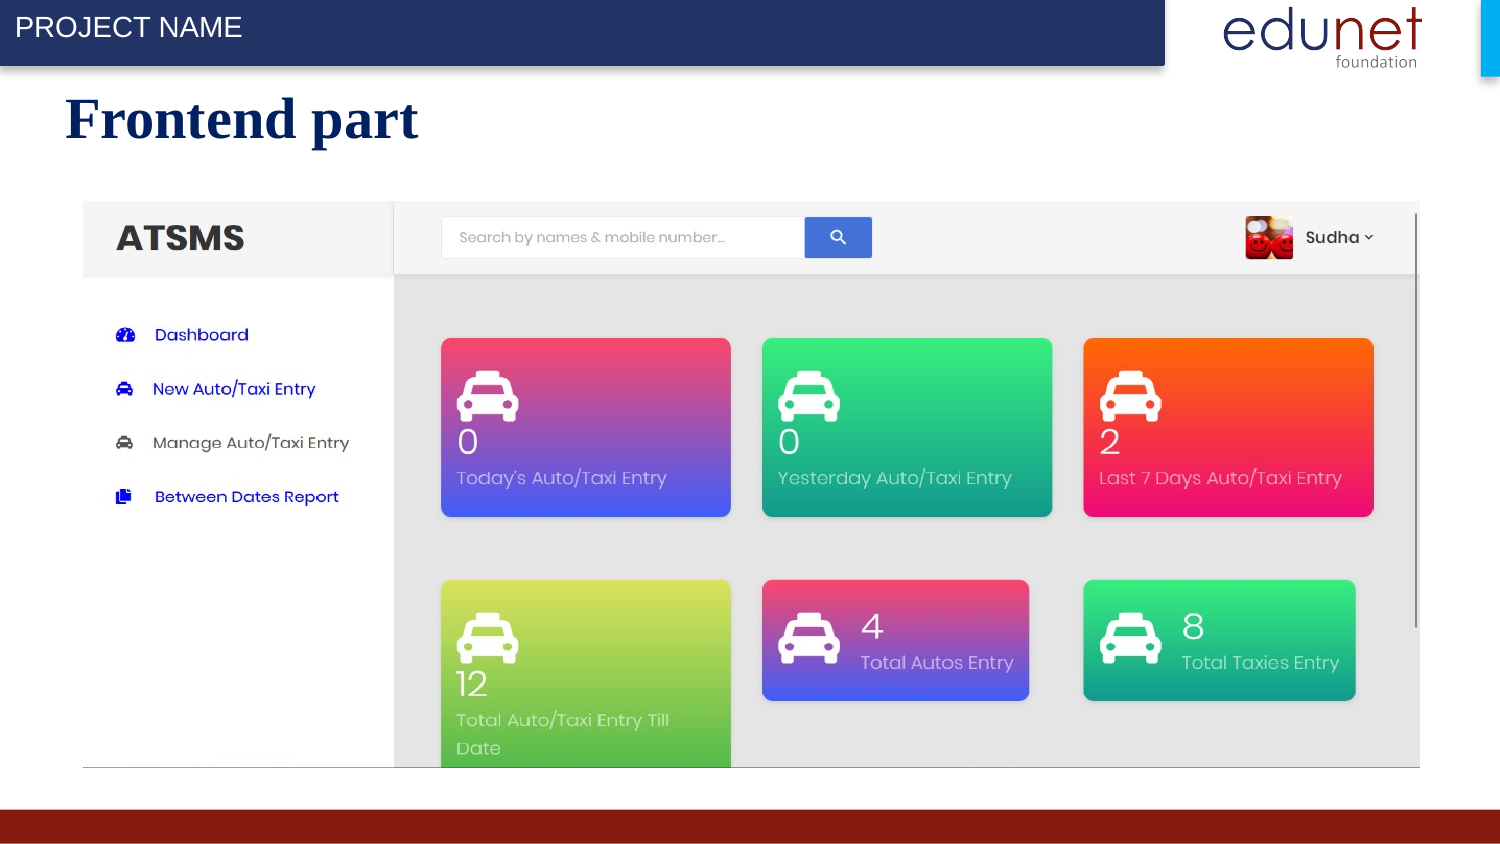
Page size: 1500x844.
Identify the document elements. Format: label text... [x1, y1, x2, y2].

picture [1219, 4, 1424, 72]
text_box Frontend part [49, 72, 1448, 158]
picture [83, 201, 1420, 768]
